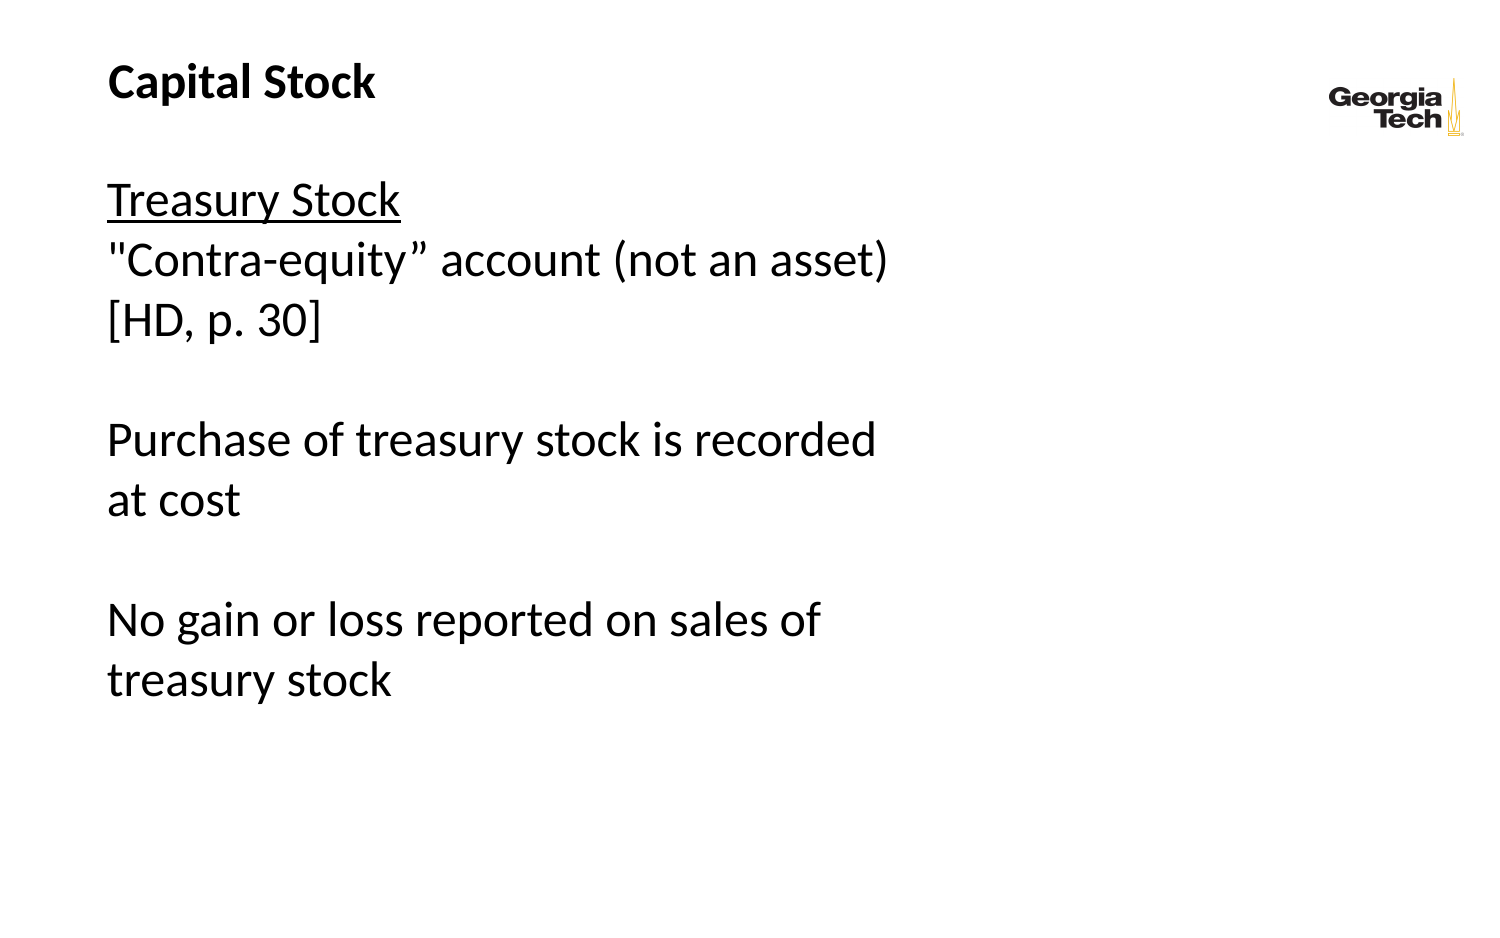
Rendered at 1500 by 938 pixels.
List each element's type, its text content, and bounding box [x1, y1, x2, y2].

picture [1328, 78, 1465, 136]
text_box Treasury Stock "Contra-equity” account (not an asset) [HD, p. 30] Purchase of treasury stock is recorded at cost No gain or loss reported on sales of treasury stock [92, 159, 912, 775]
text_box Capital Stock [93, 40, 392, 116]
